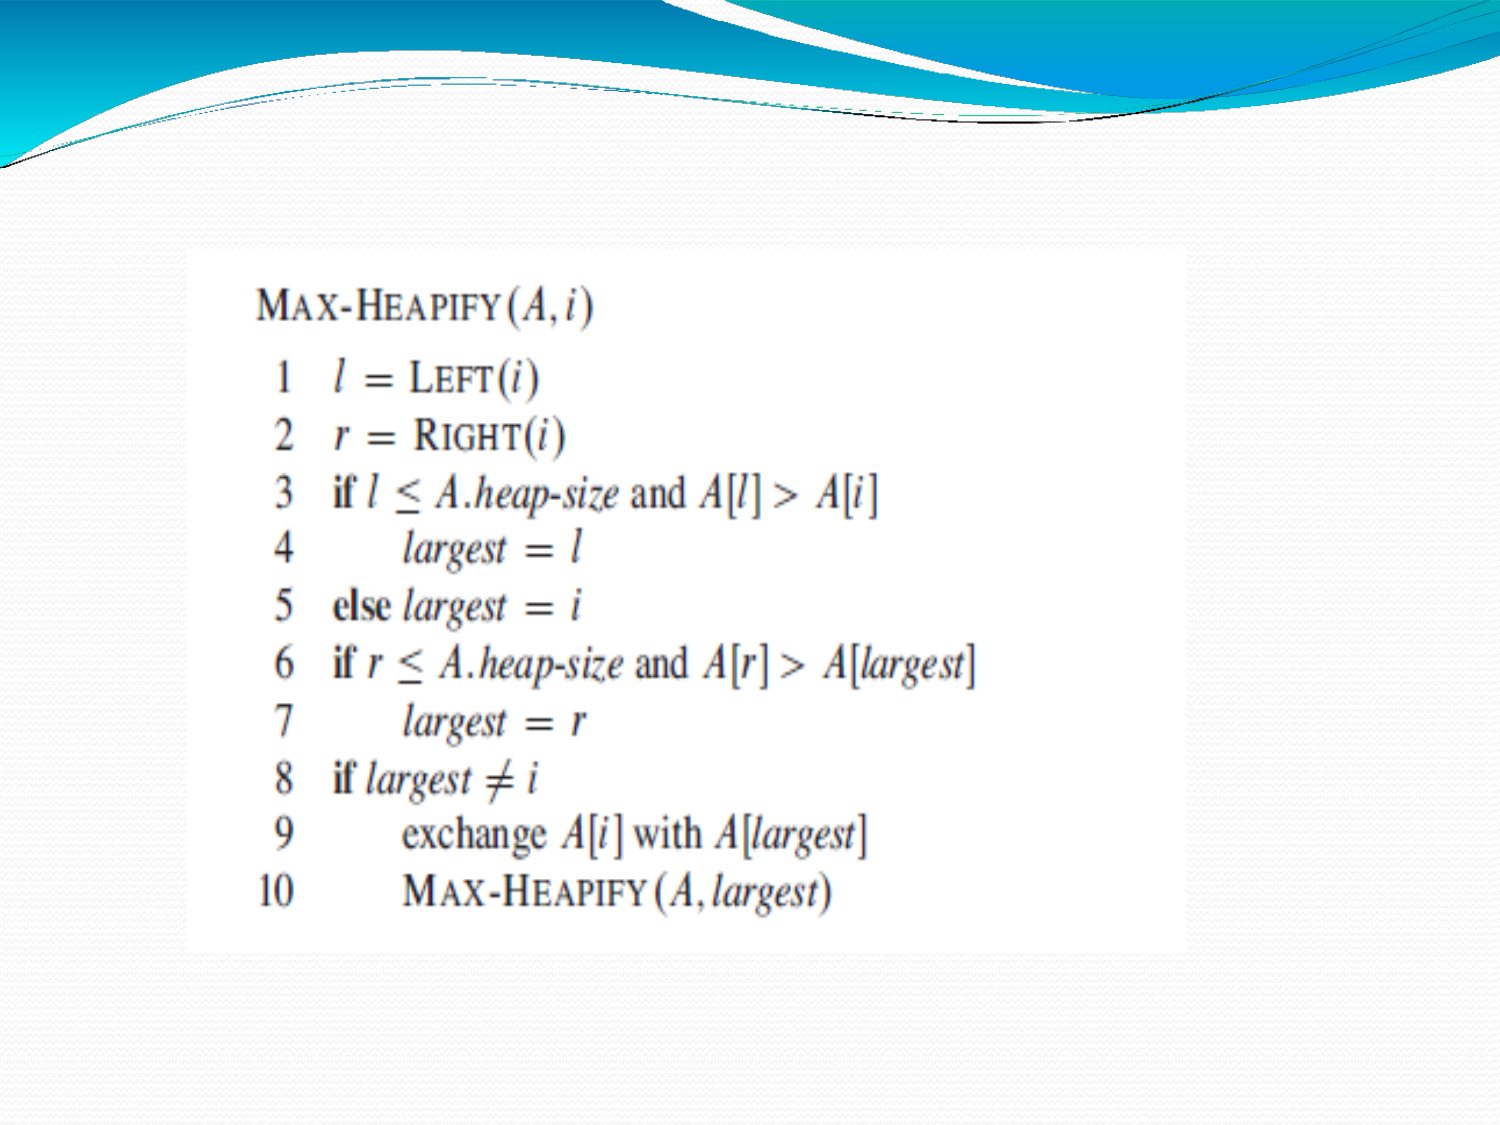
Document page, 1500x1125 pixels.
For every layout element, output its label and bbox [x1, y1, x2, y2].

text_box [0, 0, 1500, 1125]
picture [187, 249, 1187, 954]
